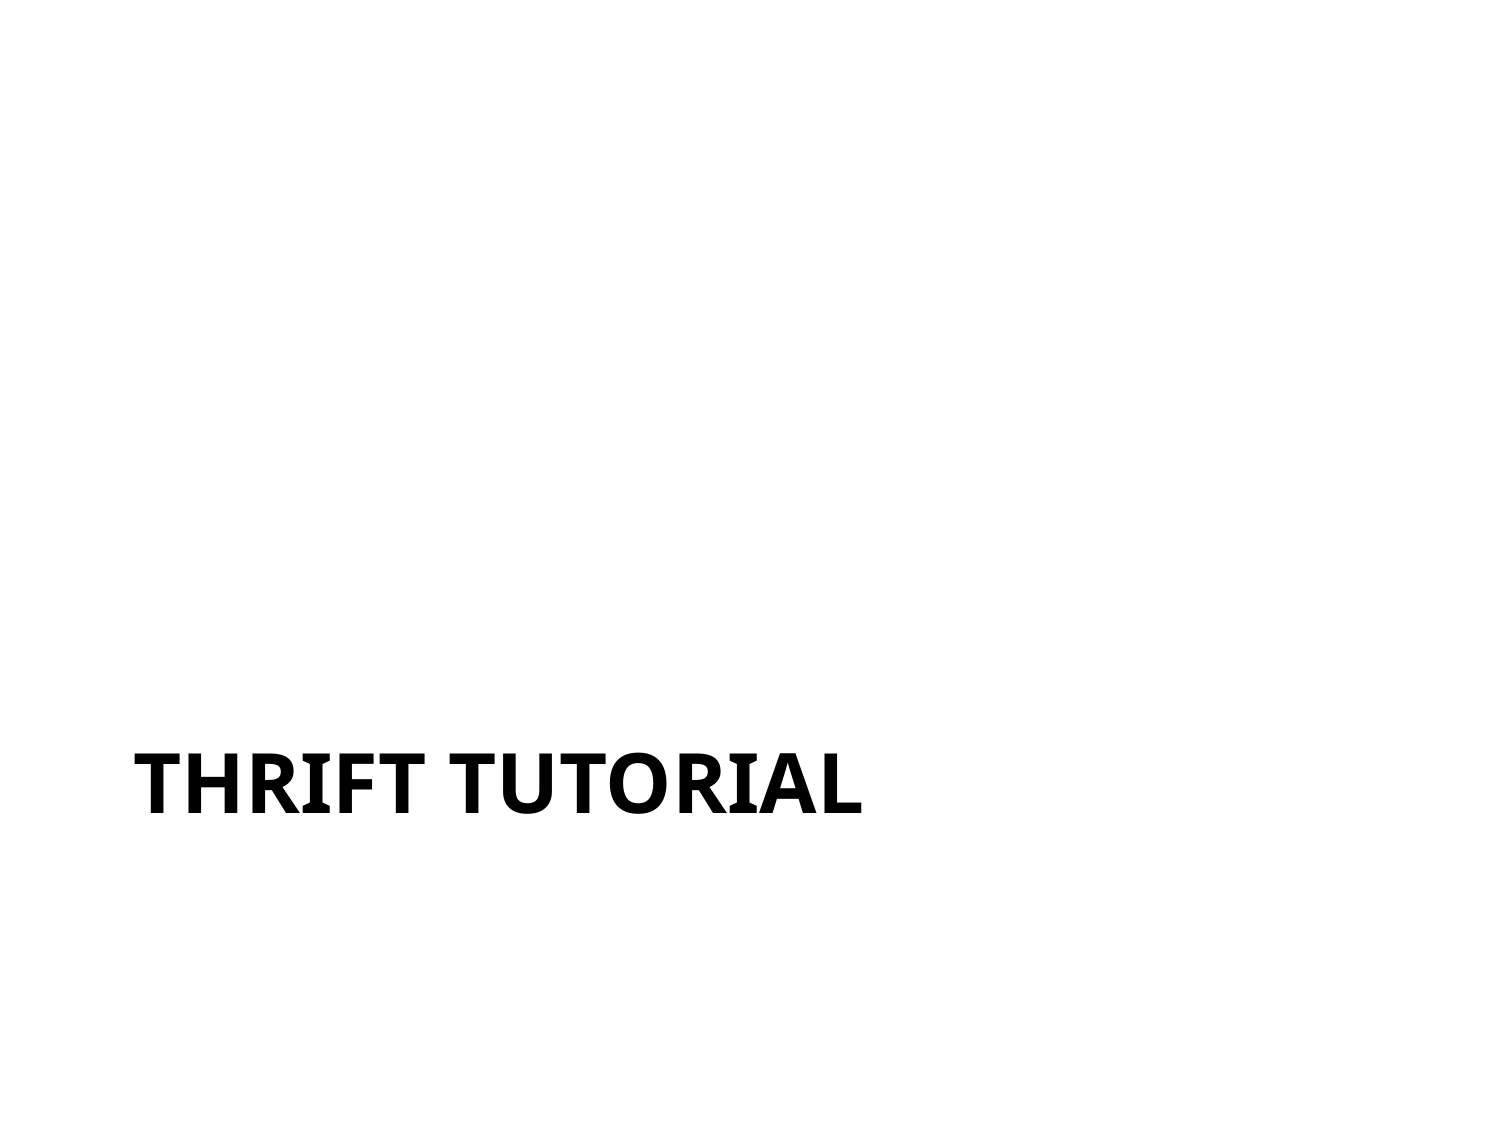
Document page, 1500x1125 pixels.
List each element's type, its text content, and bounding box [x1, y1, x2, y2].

title Thrift tutorial [118, 722, 1394, 947]
